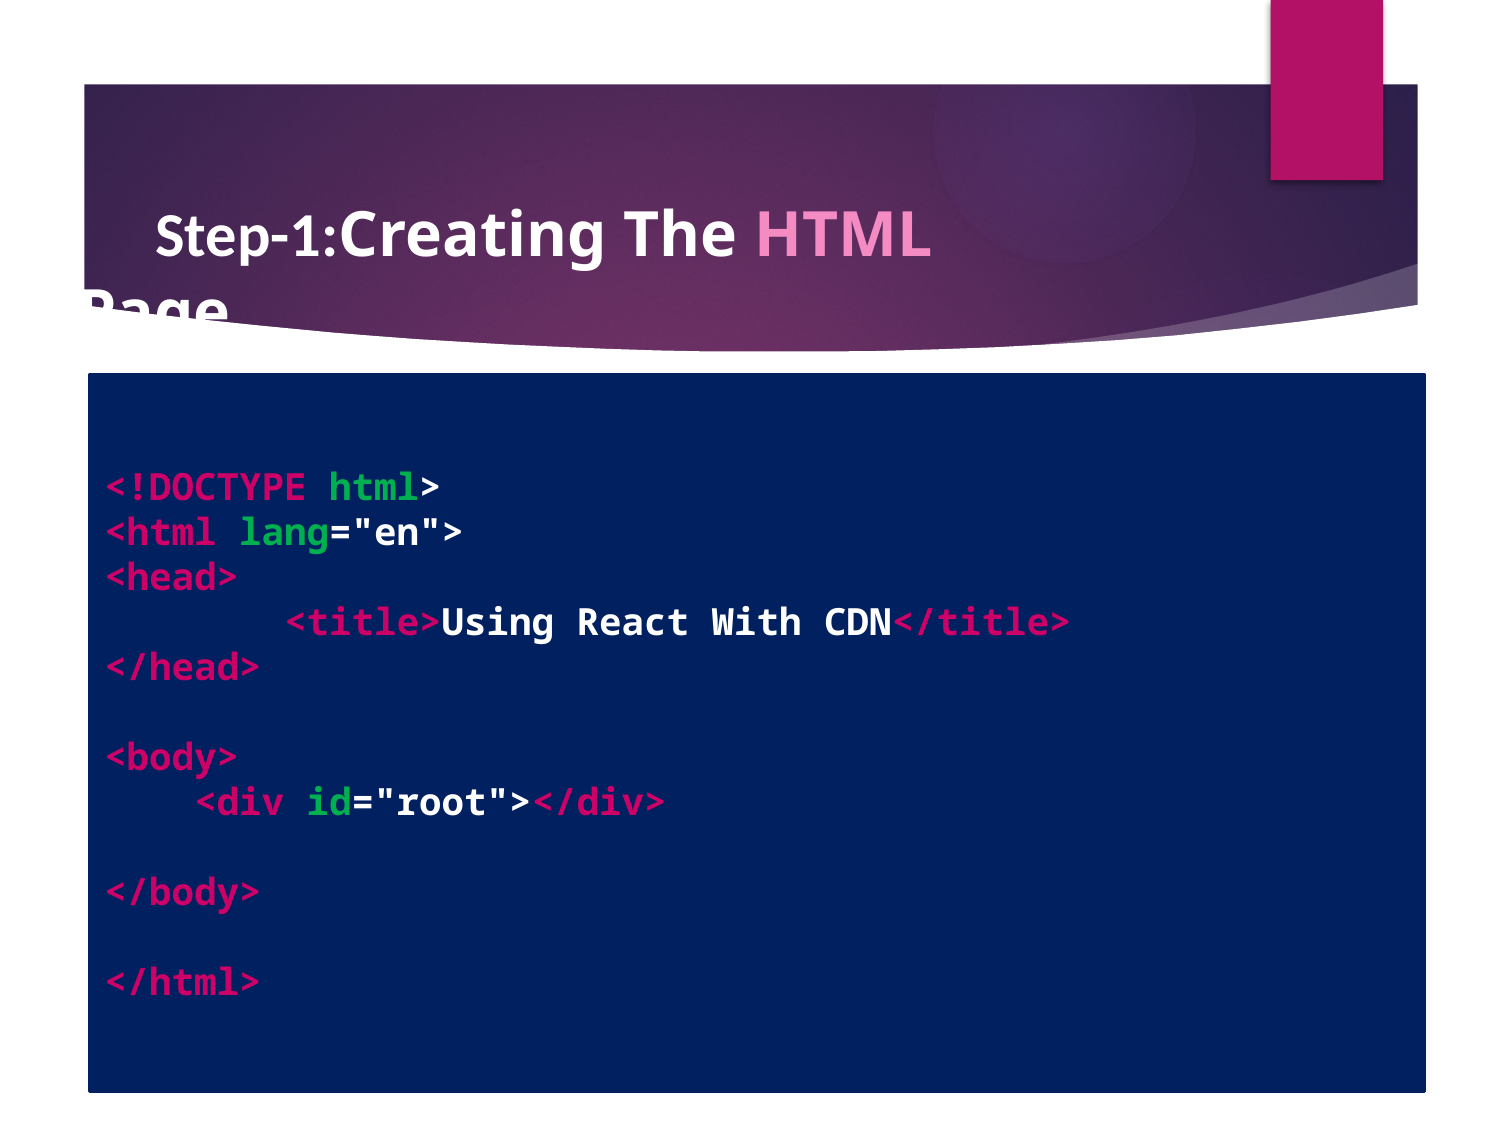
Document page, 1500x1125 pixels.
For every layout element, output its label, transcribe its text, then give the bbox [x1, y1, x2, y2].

title [46, 23, 1447, 186]
text_box Step-1:Creating The HTML Page [62, 104, 1060, 354]
text_box <!DOCTYPE html> <html lang="en"> <head> <title>Using React With CDN</title> </head> <body> <div id="root"></div> </body> </html> [88, 373, 1426, 1093]
